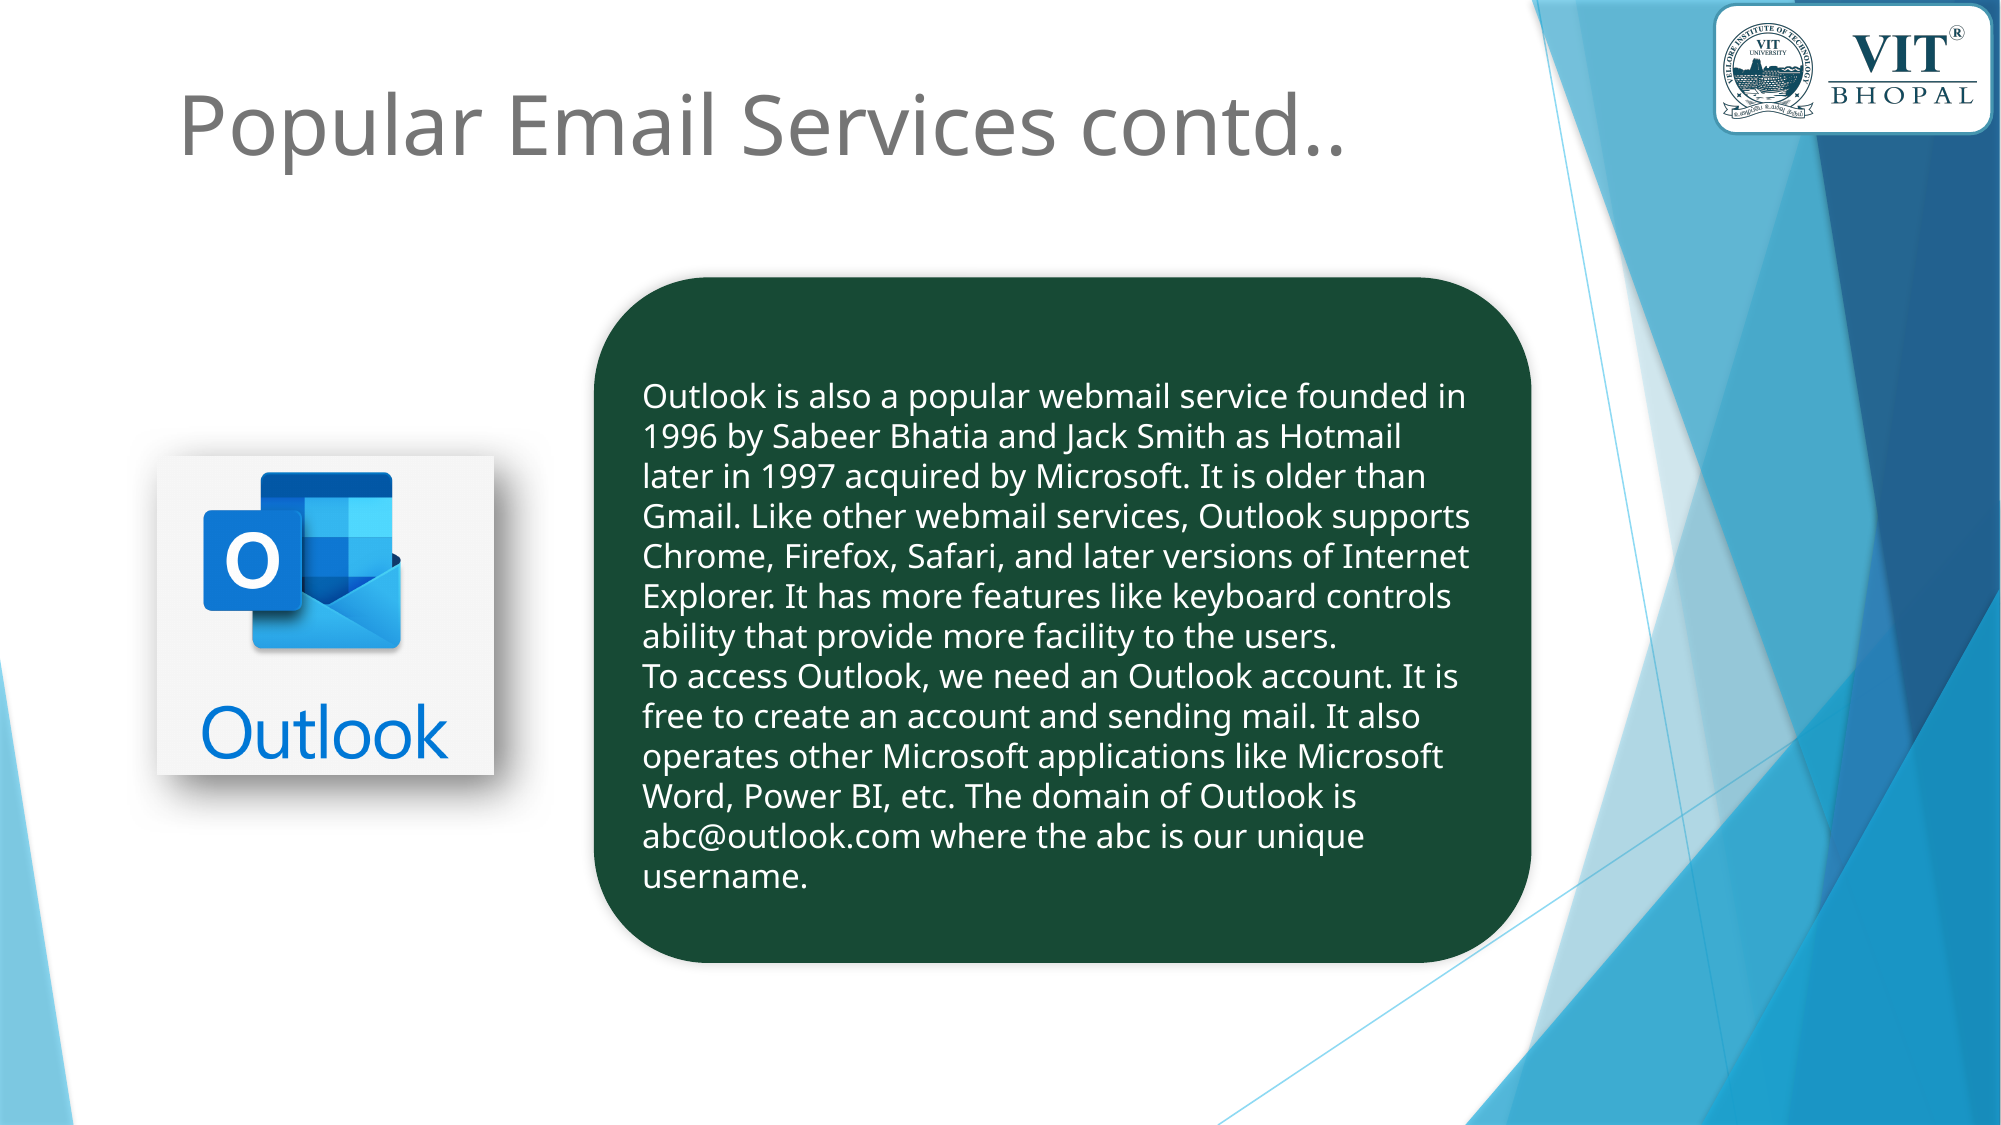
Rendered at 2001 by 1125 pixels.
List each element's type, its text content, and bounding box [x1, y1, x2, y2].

text_box Outlook is also a popular webmail service founded in 1996 by Sabeer Bhatia and Jack Smith as Hotmail later in 1997 acquired by Microsoft. It is older than Gmail. Like other webmail services, Outlook supports Chrome, Firefox, Safari, and later versions of Internet Explorer. It has more features like keyboard controls ability that provide more facility to the users. To access Outlook, we need an Outlook account. It is free to create an account and sending mail. It also operates other Microsoft applications like Microsoft Word, Power BI, etc. The domain of Outlook is abc@outlook.com where the abc is our unique username. [592, 275, 1534, 965]
text_box Popular Email Services contd.. [162, 57, 1485, 188]
picture [1722, 22, 1978, 119]
picture [156, 455, 494, 775]
text_box [1712, 2, 1994, 136]
